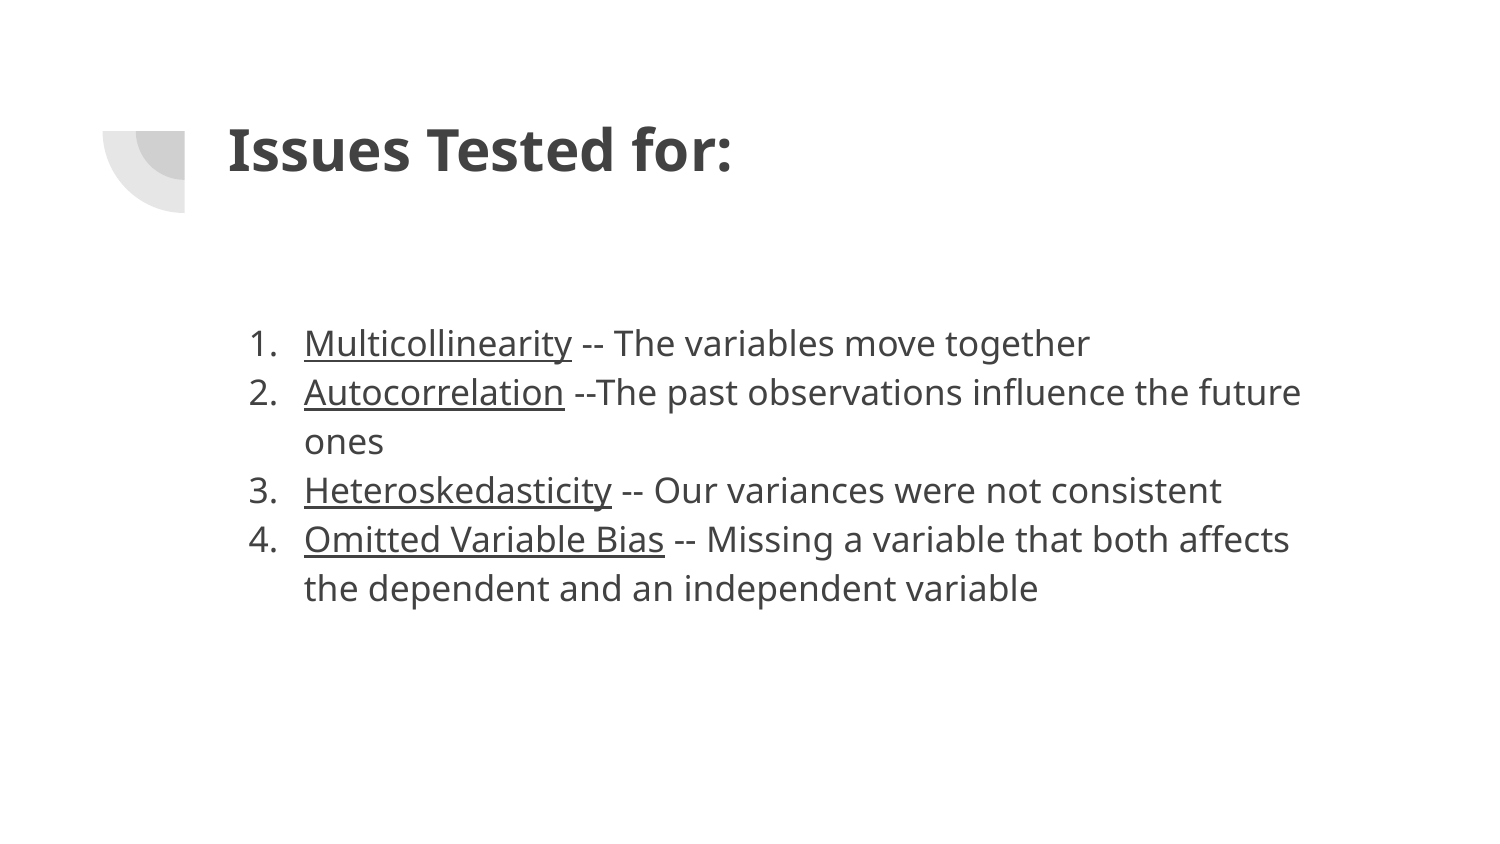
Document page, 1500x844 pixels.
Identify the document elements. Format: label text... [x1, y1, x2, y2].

list Multicollinearity -- The variables move together Autocorrelation --The past observations influence the future ones Heteroskedasticity -- Our variances were not consistent Omitted Variable Bias -- Missing a variable that both affects the dependent and an independent variable [213, 299, 1368, 717]
title Issues Tested for: [213, 98, 1368, 263]
